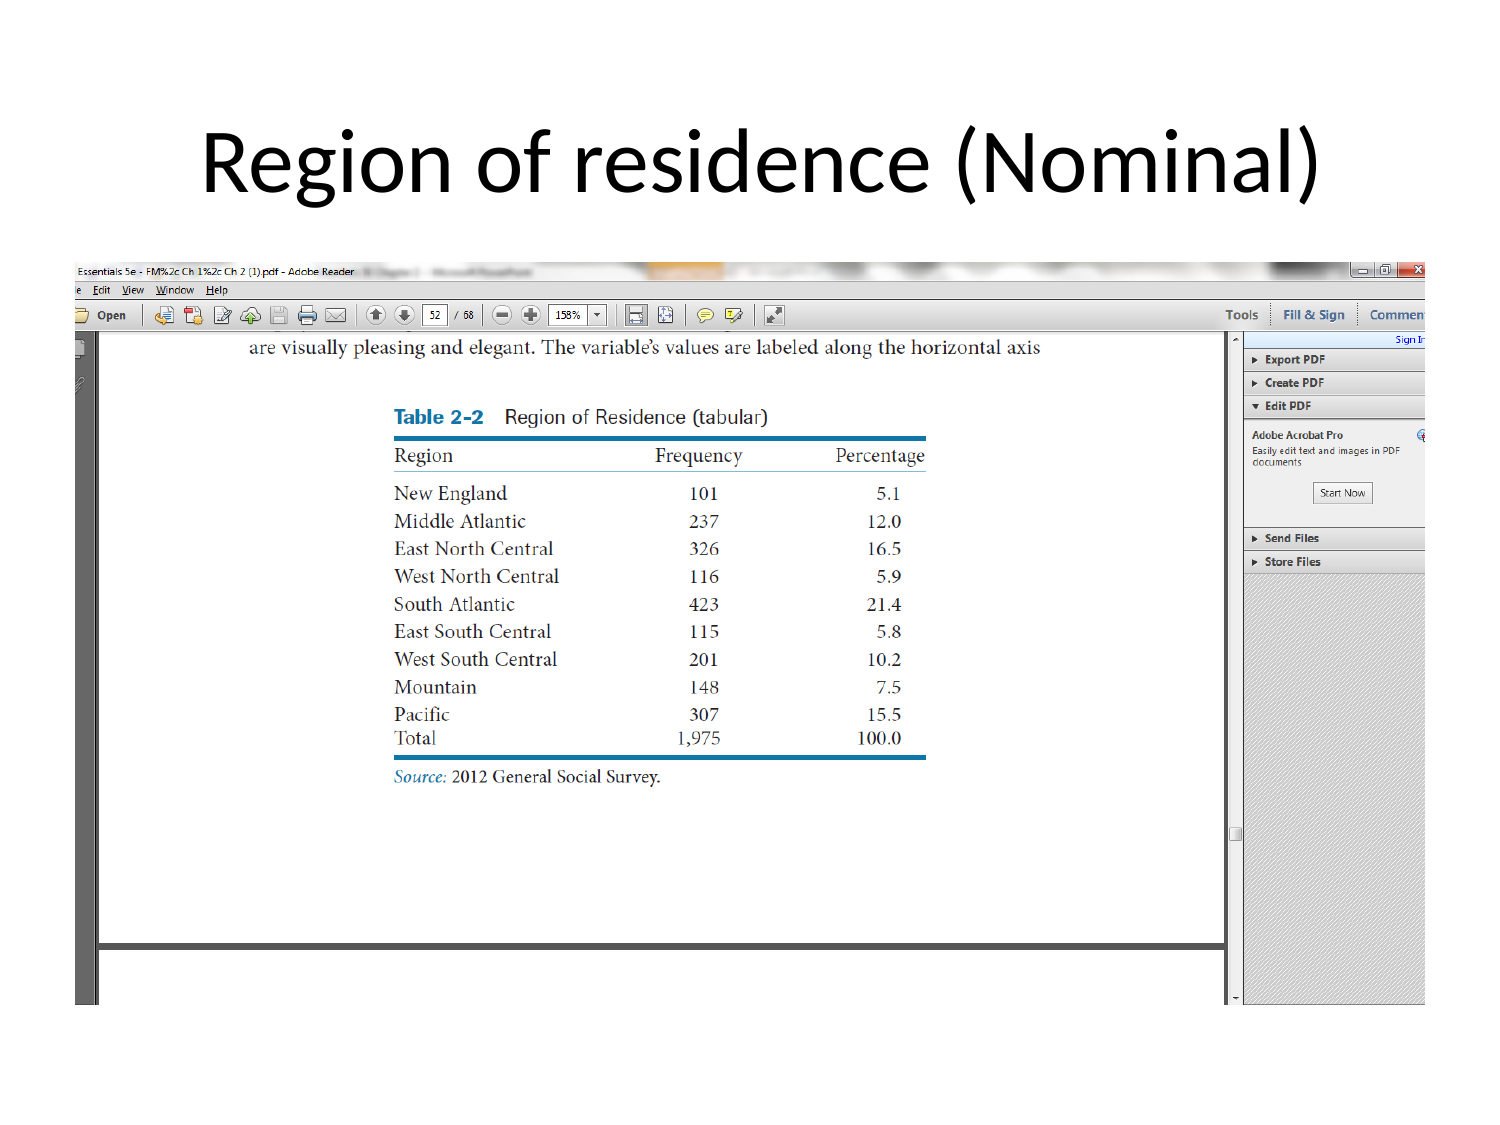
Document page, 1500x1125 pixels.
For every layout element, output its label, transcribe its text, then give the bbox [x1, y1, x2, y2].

title Region of residence (Nominal) [87, 62, 1438, 250]
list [74, 262, 1426, 1006]
